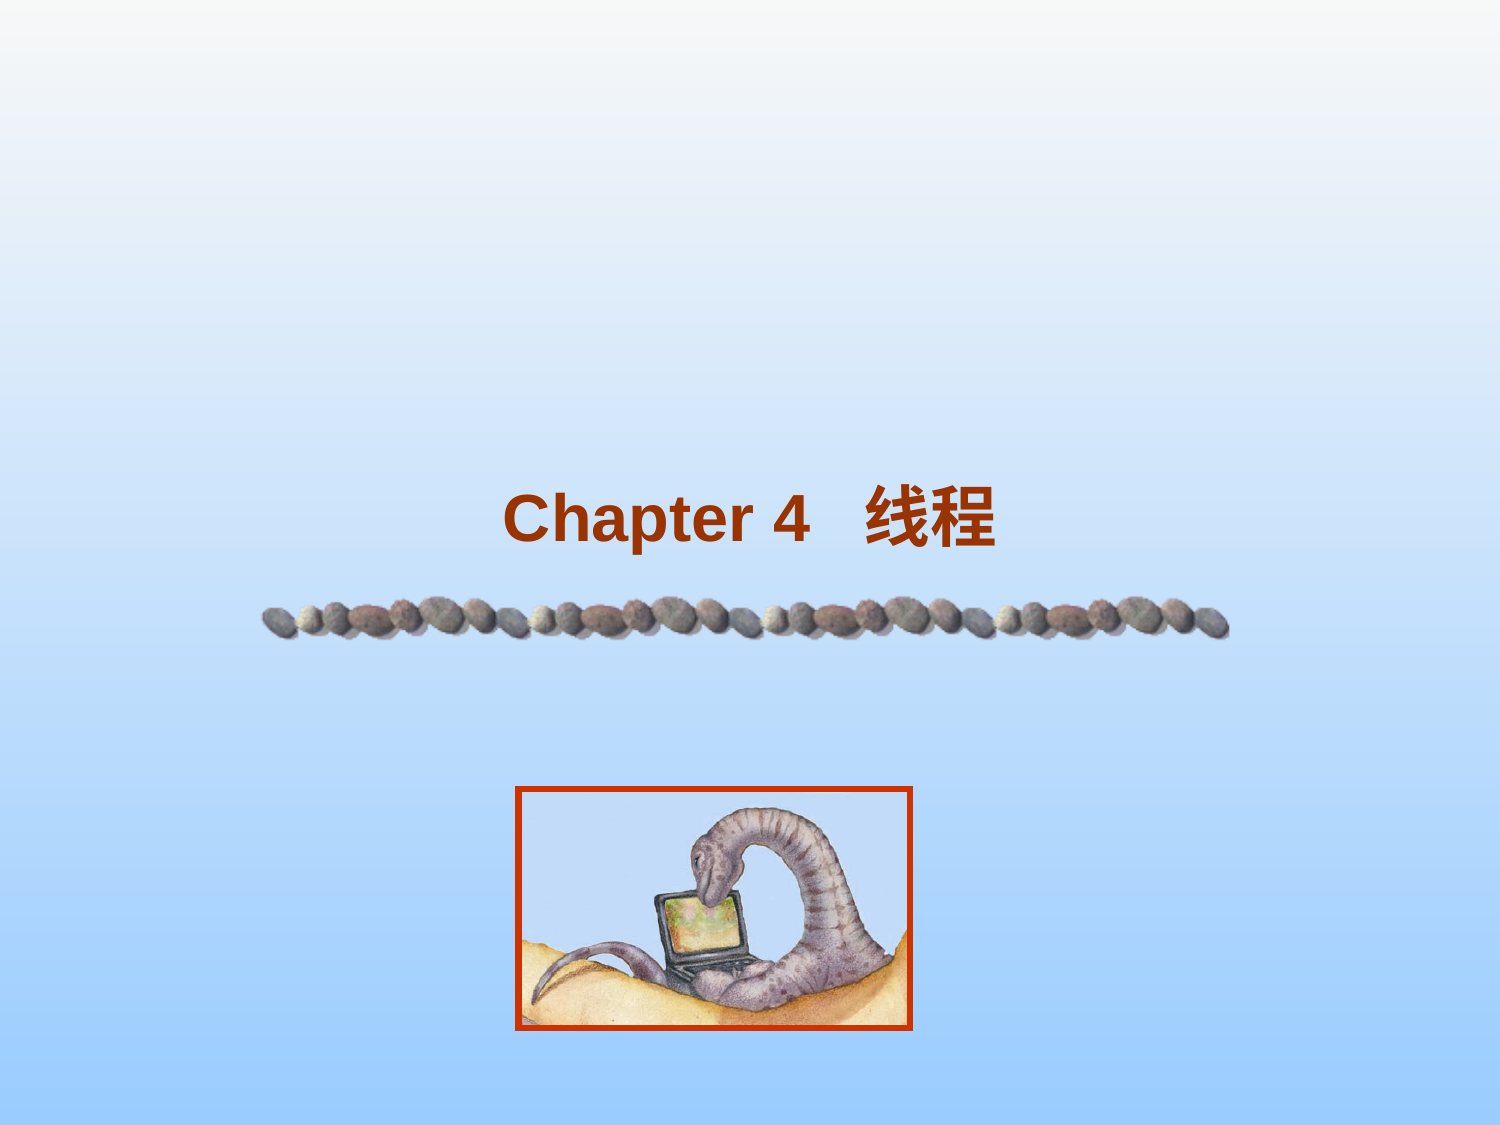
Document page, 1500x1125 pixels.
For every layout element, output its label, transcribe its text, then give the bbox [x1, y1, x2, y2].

picture [252, 591, 1243, 648]
title Chapter 4 线程 [112, 375, 1388, 563]
picture [522, 792, 907, 1025]
